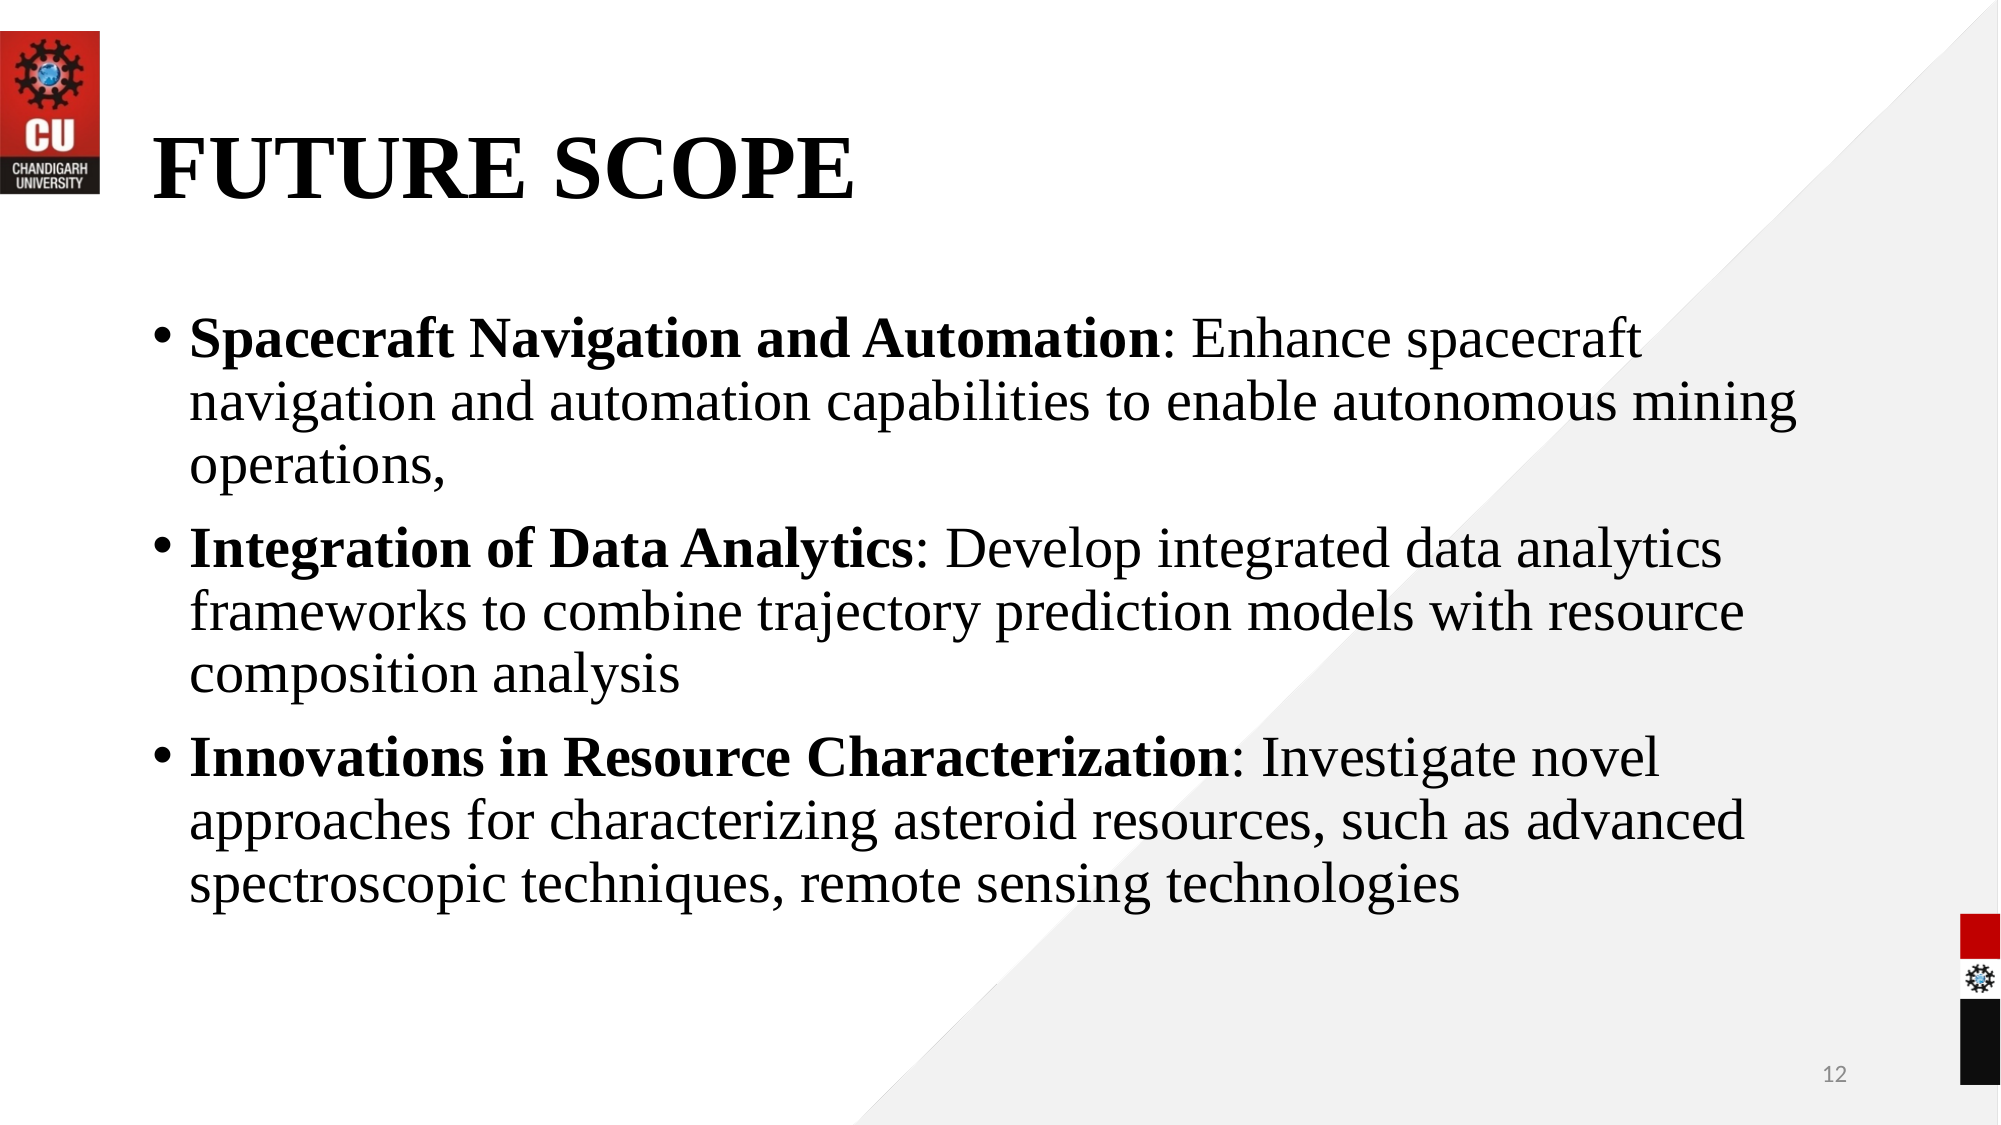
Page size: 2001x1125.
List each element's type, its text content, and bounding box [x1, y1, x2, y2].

title FUTURE SCOPE [137, 59, 1863, 278]
slide_number 12 [1412, 1042, 1863, 1103]
picture [0, 0, 2001, 1125]
list Spacecraft Navigation and Automation: Enhance spacecraft navigation and automation capabilities to enable autonomous mining operations, Integration of Data Analytics: Develop integrated data analytics frameworks to combine trajectory prediction models with resource composition analysis Innovations in Resource Characterization: Investigate novel approaches for characterizing asteroid resources, such as advanced spectroscopic techniques, remote sensing technologies [137, 299, 1863, 1014]
